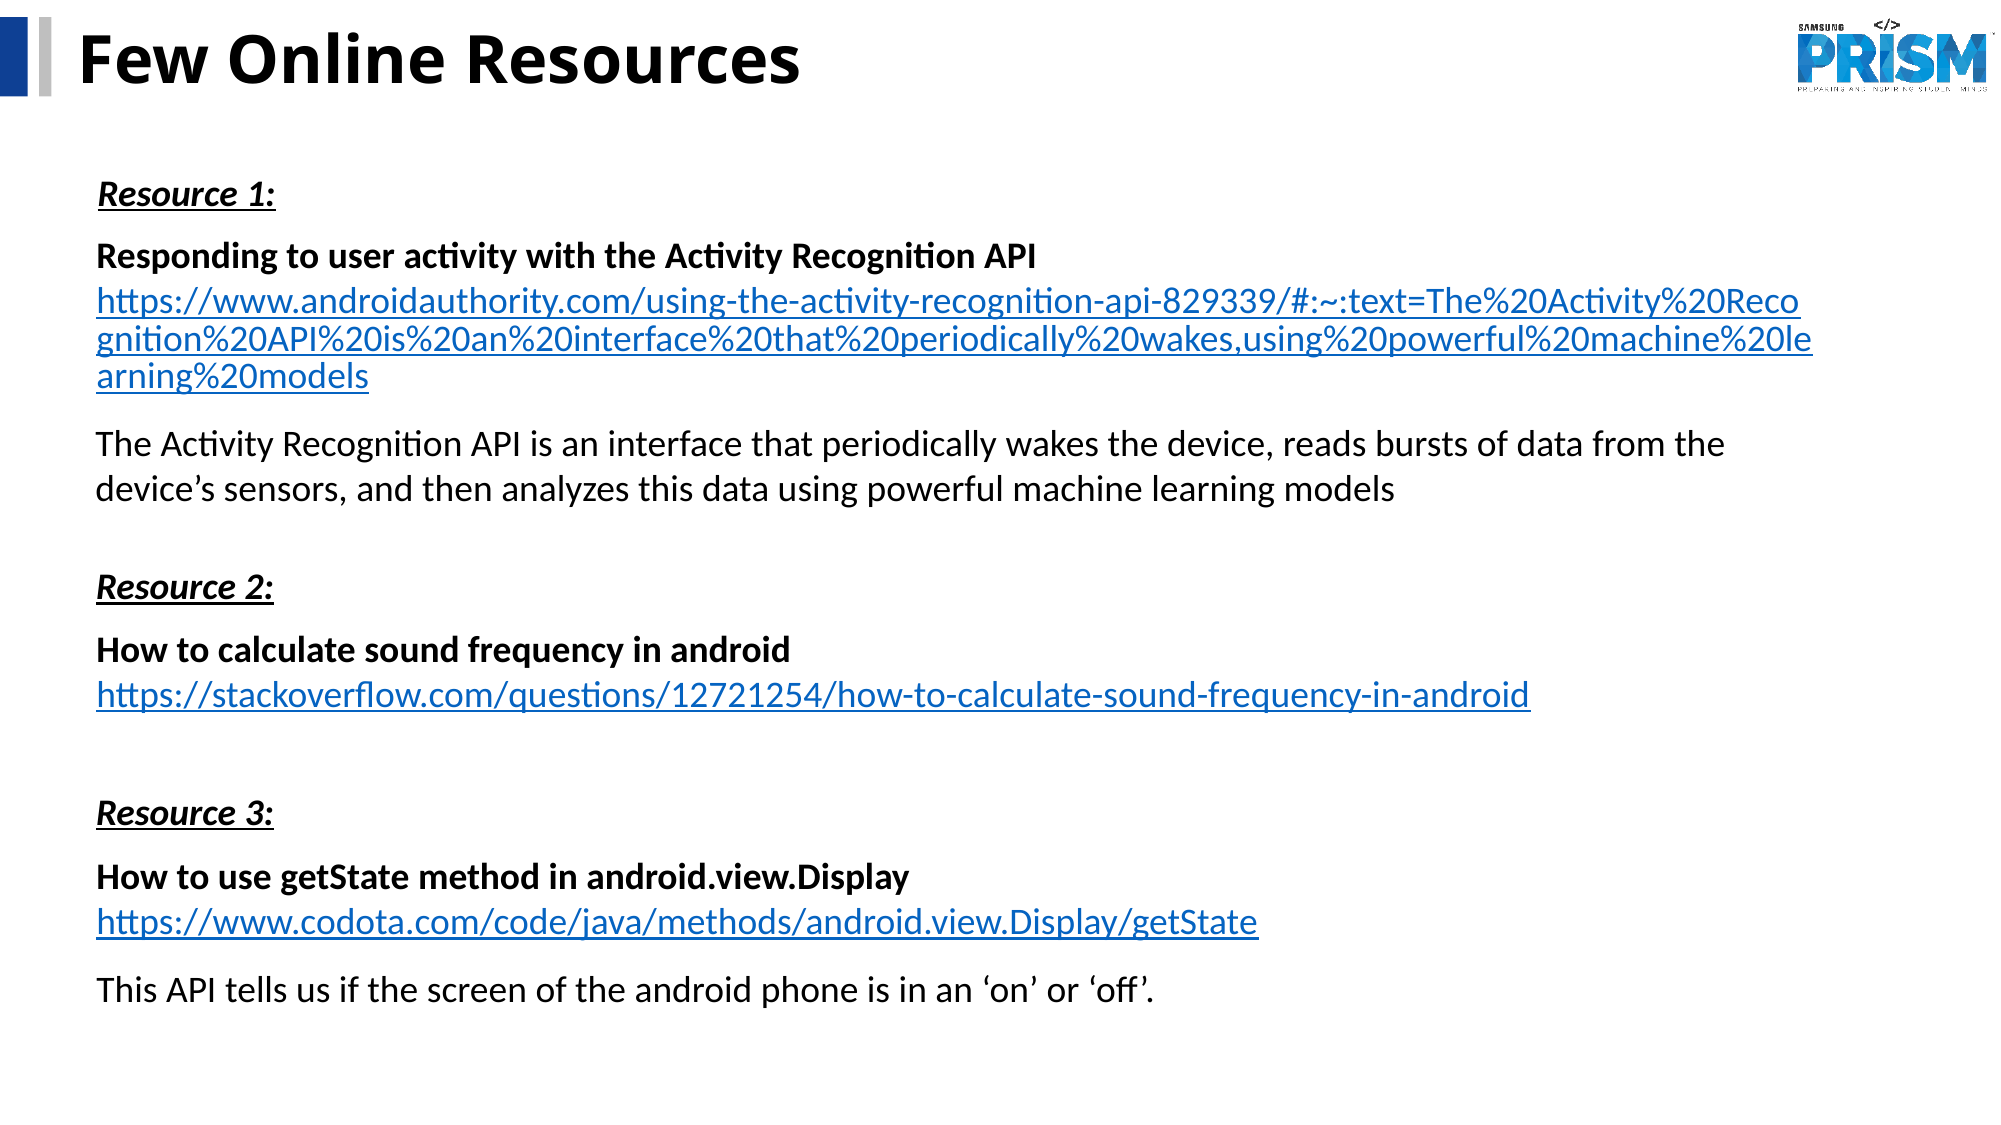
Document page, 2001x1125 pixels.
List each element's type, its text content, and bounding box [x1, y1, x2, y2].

text_box Resource 3: [81, 780, 289, 840]
text_box The Activity Recognition API is an interface that periodically wakes the device, reads bursts of data from the device’s sensors, and then analyzes this data using powerful machine learning models [80, 411, 1776, 516]
picture [1794, 17, 2000, 96]
text_box [38, 16, 52, 97]
text_box [0, 16, 29, 97]
text_box This API tells us if the screen of the android phone is in an ‘on’ or ‘off’. [81, 957, 1754, 1017]
text_box Resource 2: [81, 554, 289, 615]
text_box Few Online Resources [62, 9, 1605, 105]
text_box How to calculate sound frequency in android https://stackoverflow.com/questions/12721254/how-to-calculate-sound-frequency-in-android [81, 617, 1701, 723]
text_box Resource 1: [82, 161, 291, 222]
text_box Responding to user activity with the Activity Recognition API https://www.androidauthority.com/using-the-activity-recognition-api-829339/#:~:text=The%20Activity%20Recognition%20API%20is%20an%20interface%20that%20periodically%20wakes,using%20powerful%20machine%20learning%20models [81, 223, 1830, 329]
text_box How to use getState method in android.view.Display https://www.codota.com/code/java/methods/android.view.Display/getState [81, 844, 1748, 950]
